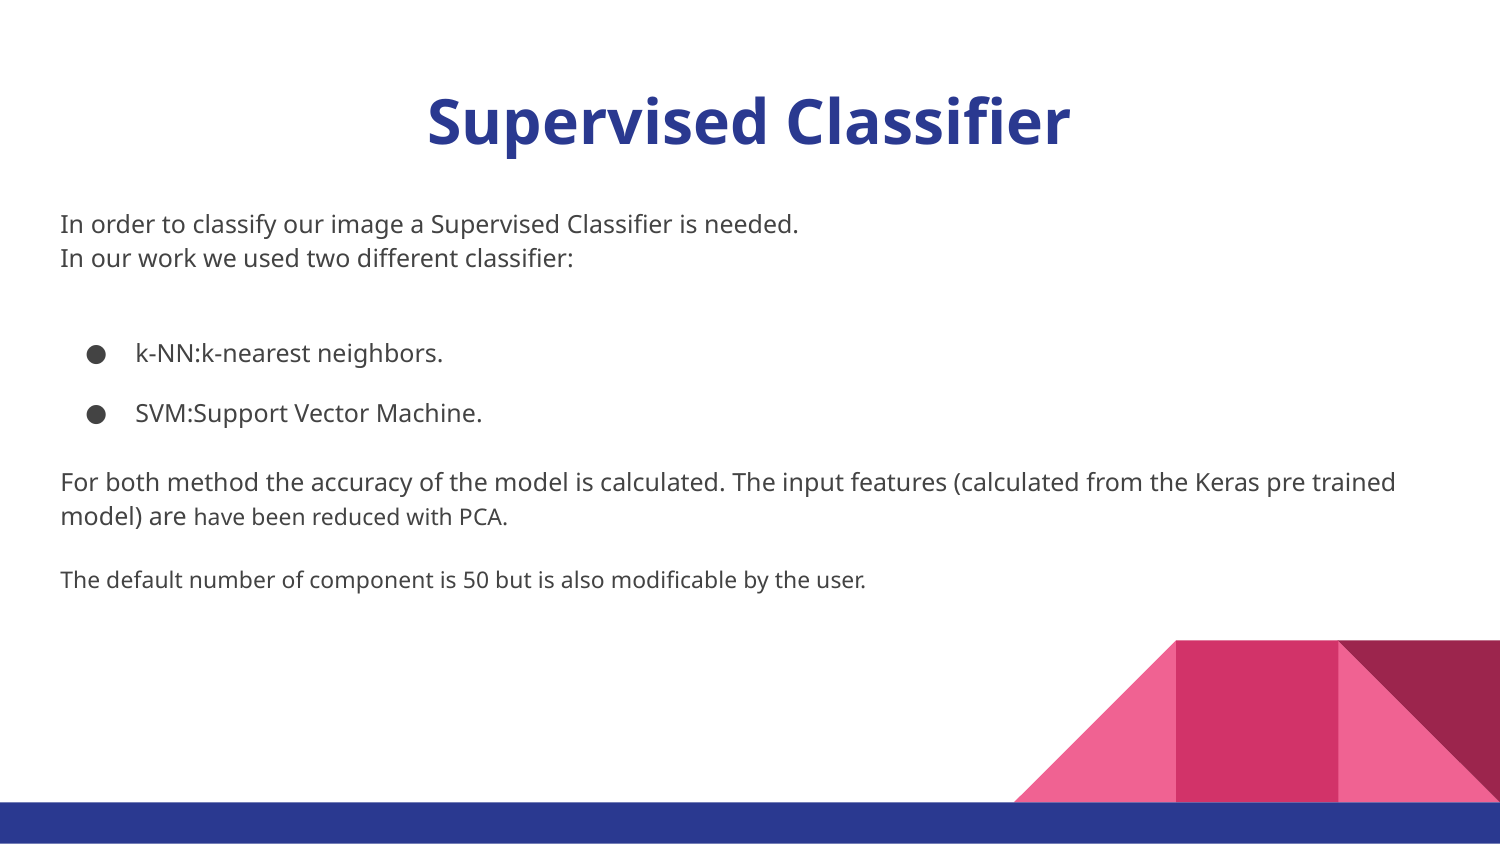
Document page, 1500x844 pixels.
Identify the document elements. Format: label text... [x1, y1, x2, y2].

list In order to classify our image a Supervised Classifier is needed. In our work we used two different classifier: k-NN:k-nearest neighbors. SVM:Support Vector Machine. For both method the accuracy of the model is calculated. The input features (calculated from the Keras pre trained model) are have been reduced with PCA. The default number of component is 50 but is also modificable by the user. [45, 189, 1444, 823]
title Supervised Classifier [51, 67, 1449, 167]
